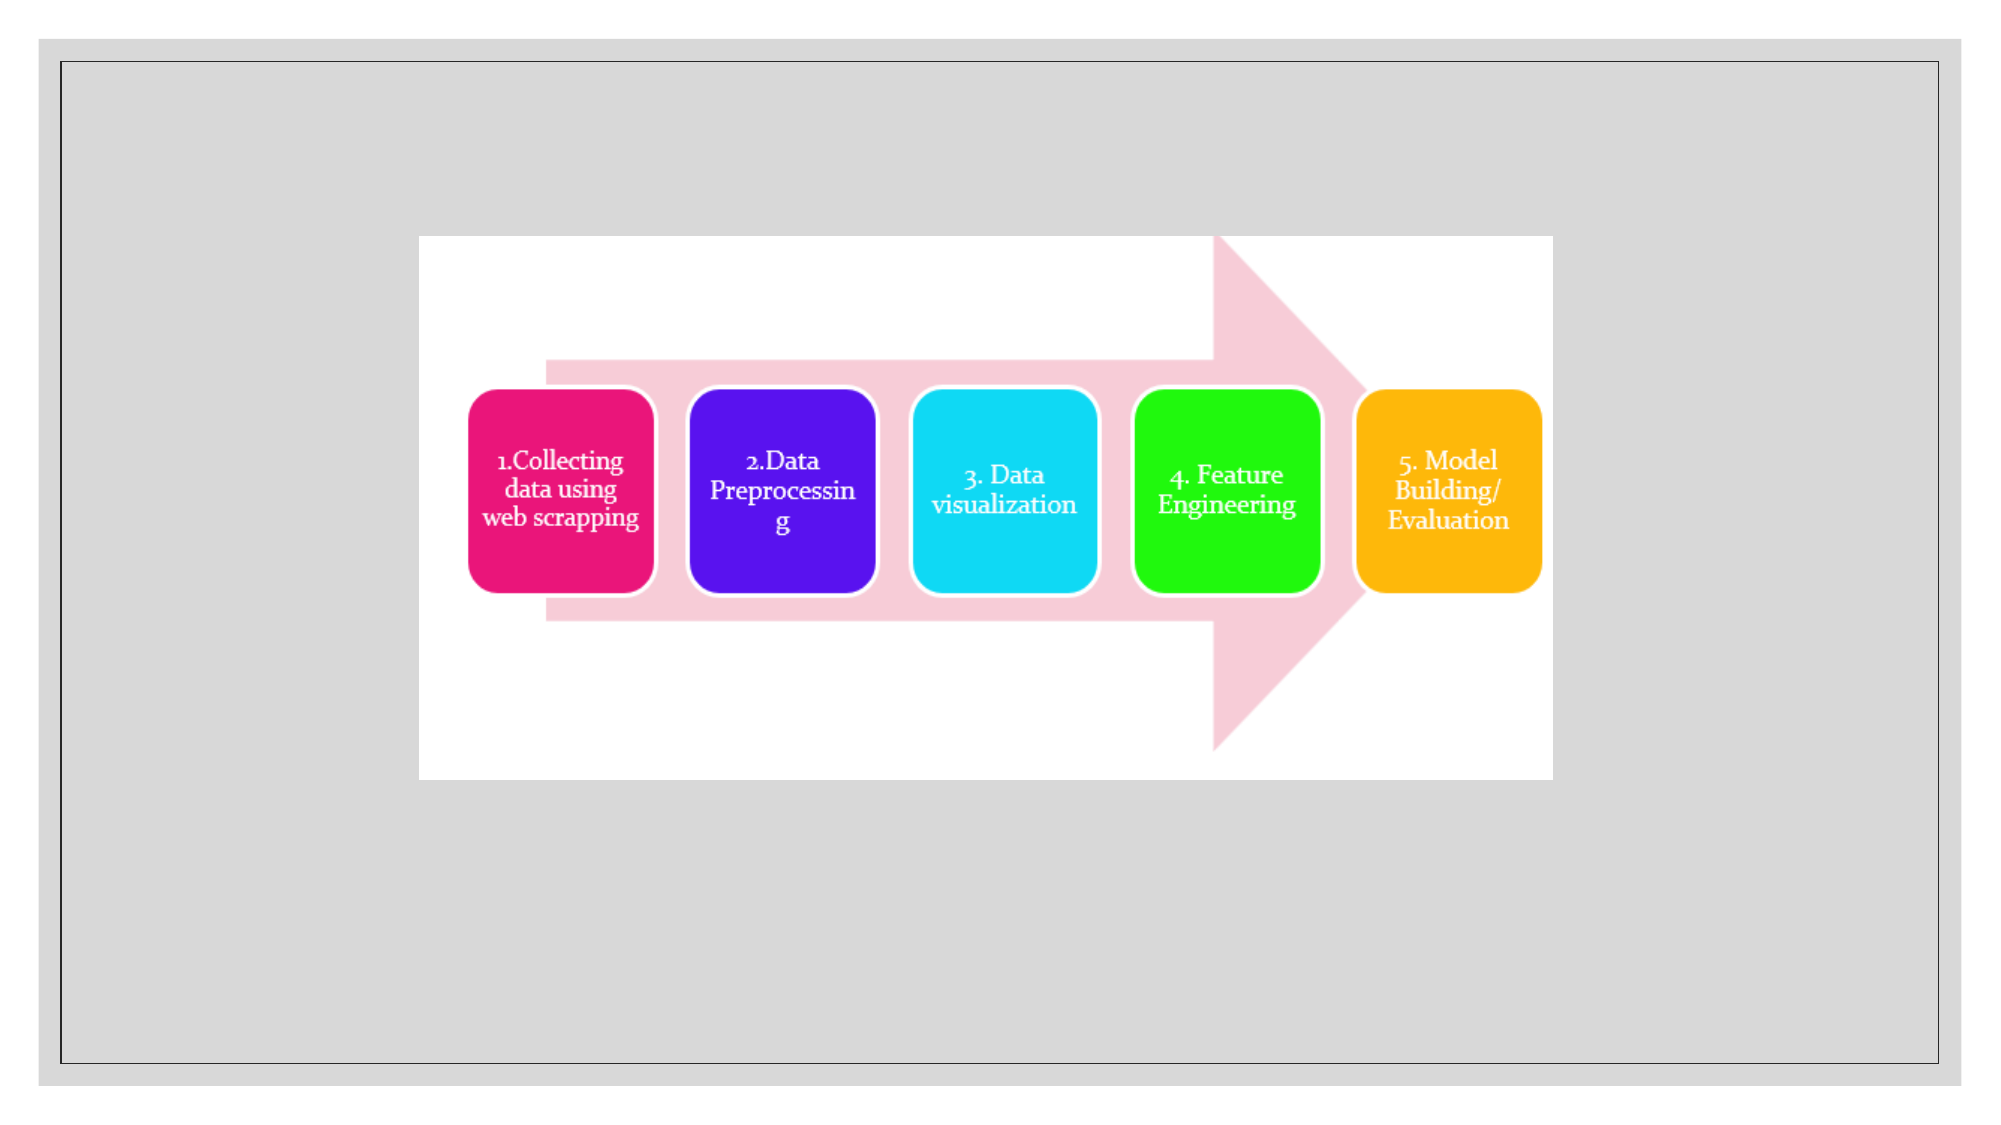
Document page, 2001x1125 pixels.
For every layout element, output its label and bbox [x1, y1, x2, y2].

picture [419, 236, 1553, 780]
